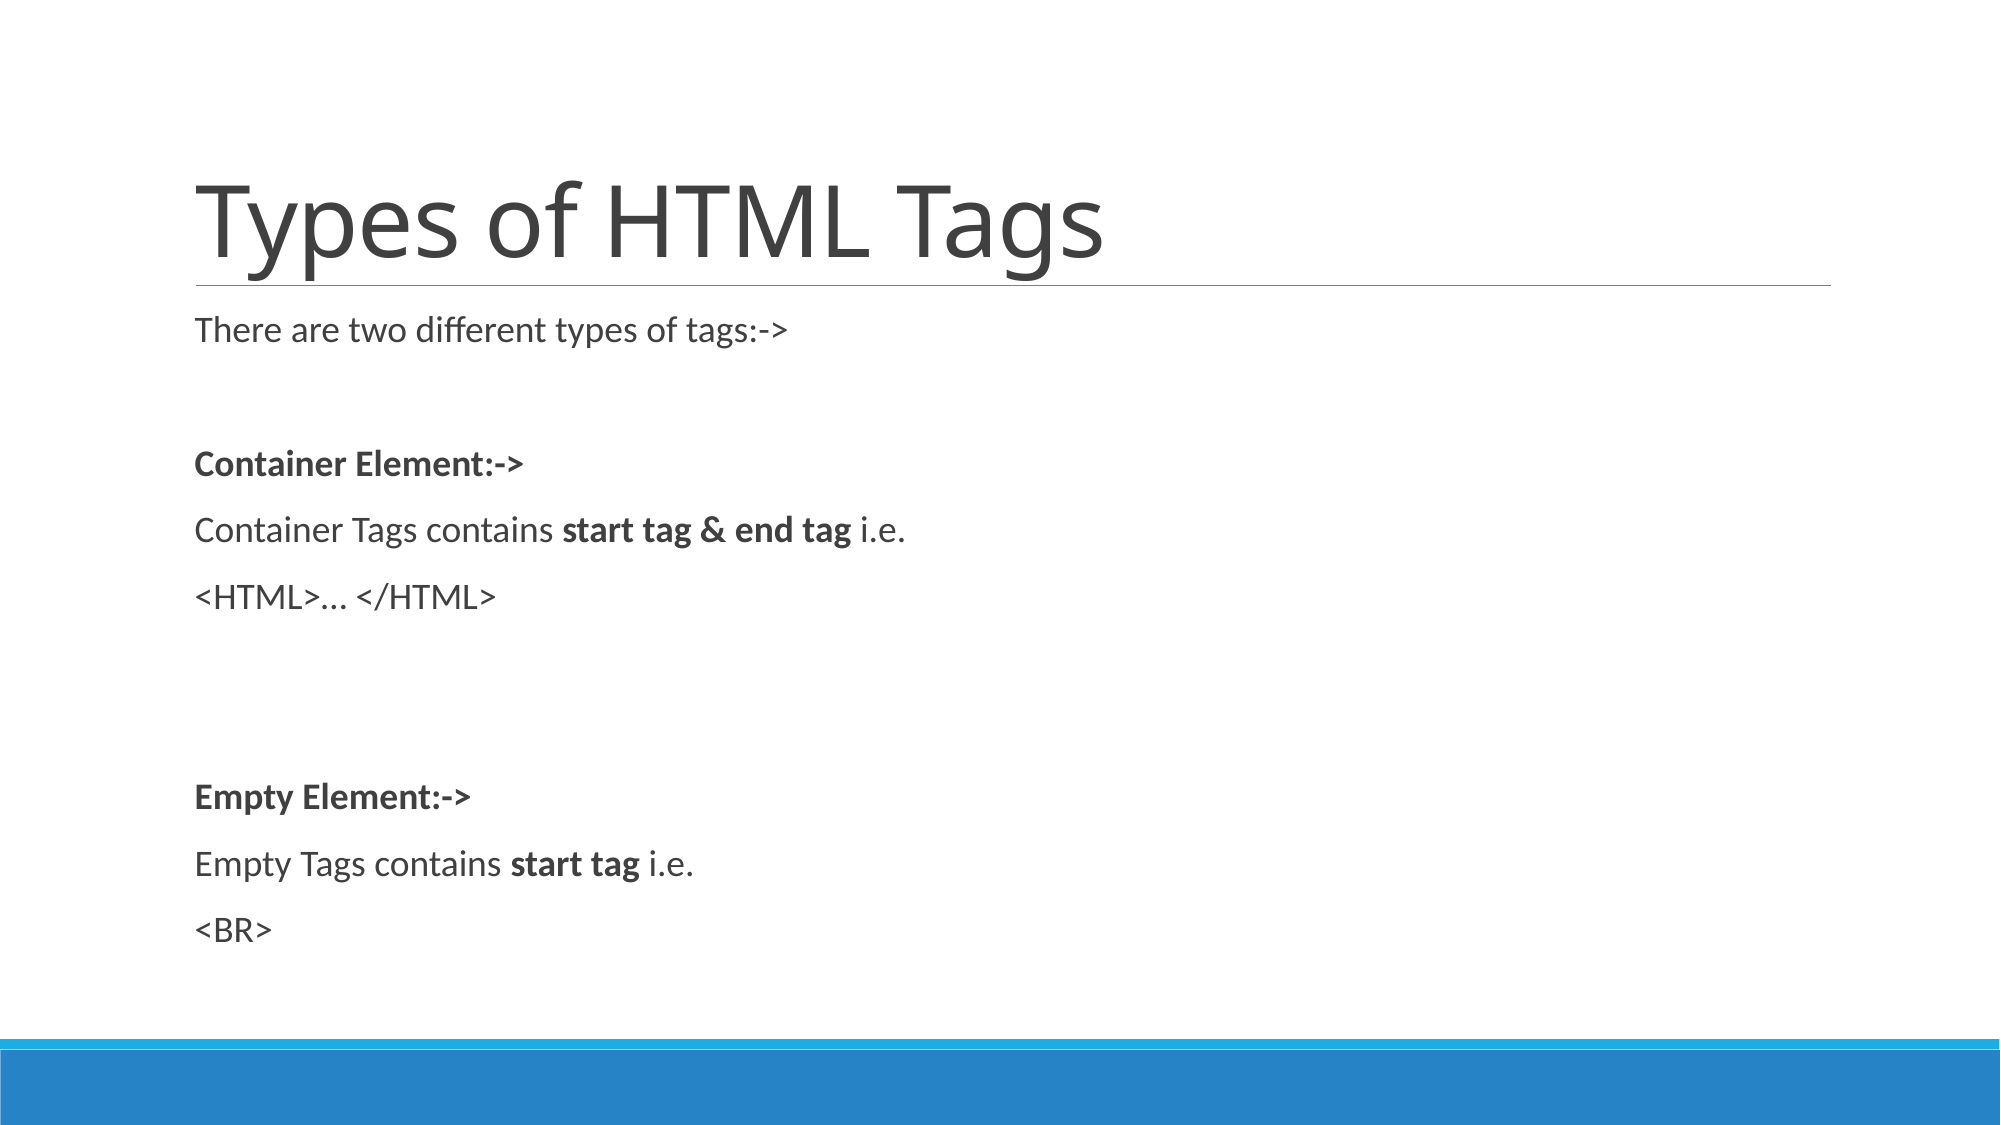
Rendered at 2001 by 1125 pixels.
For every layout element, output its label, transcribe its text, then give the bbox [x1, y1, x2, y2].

title Types of HTML Tags [180, 47, 1830, 285]
list There are two different types of tags:-> Container Element:-> Container Tags contains start tag & end tag i.e. <HTML>… </HTML> Empty Element:-> Empty Tags contains start tag i.e. <BR> [180, 302, 1830, 963]
